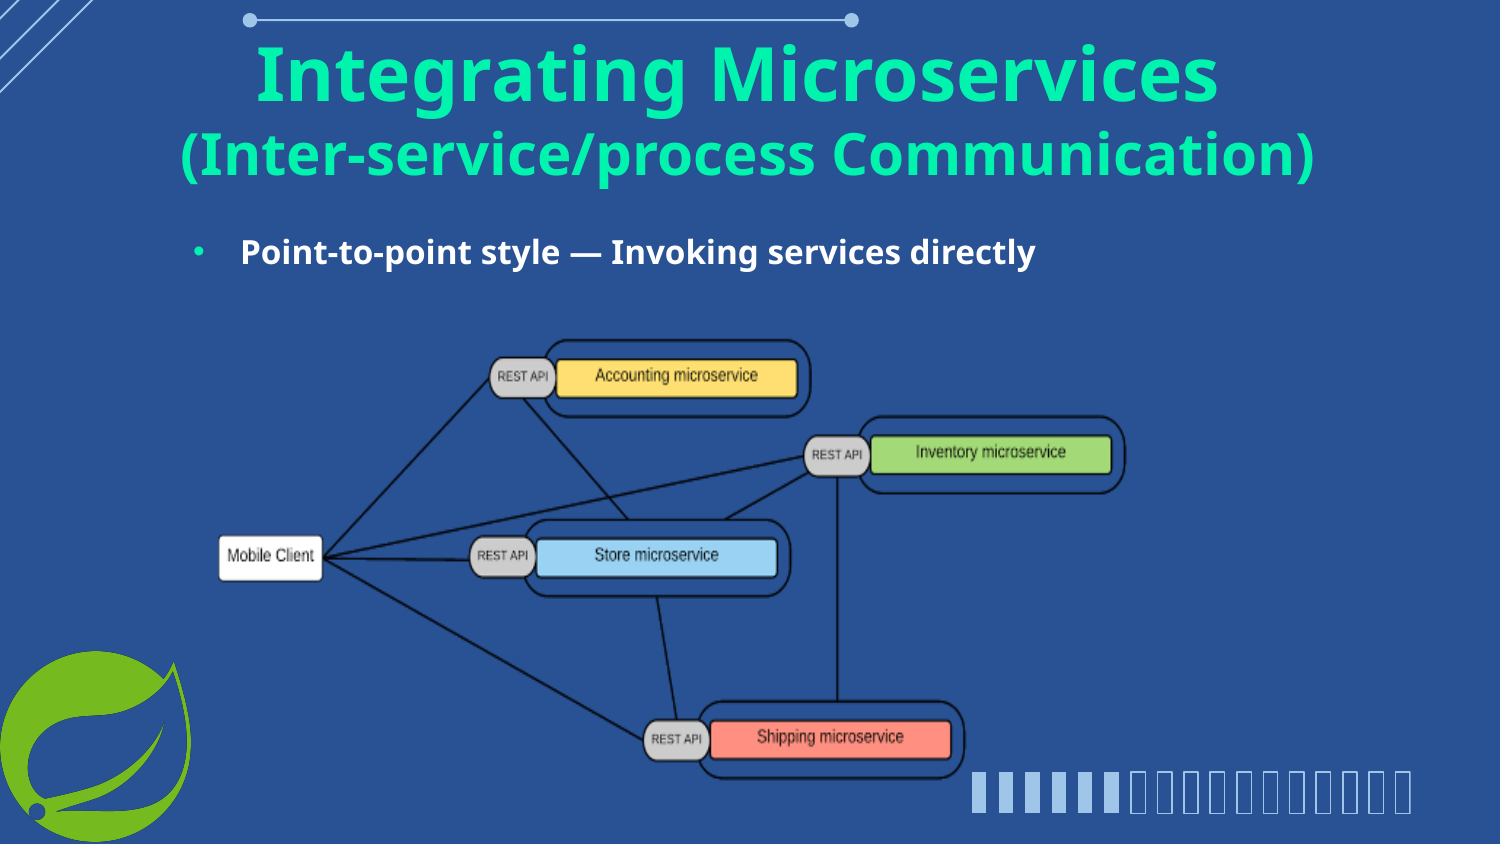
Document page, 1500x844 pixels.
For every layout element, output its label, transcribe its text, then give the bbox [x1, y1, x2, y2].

picture [0, 651, 191, 843]
list Point-to-point style — Invoking services directly [118, 231, 1382, 703]
picture [203, 320, 1137, 793]
title Integrating Microservices (Inter-service/process Communication) [8, 26, 1488, 107]
